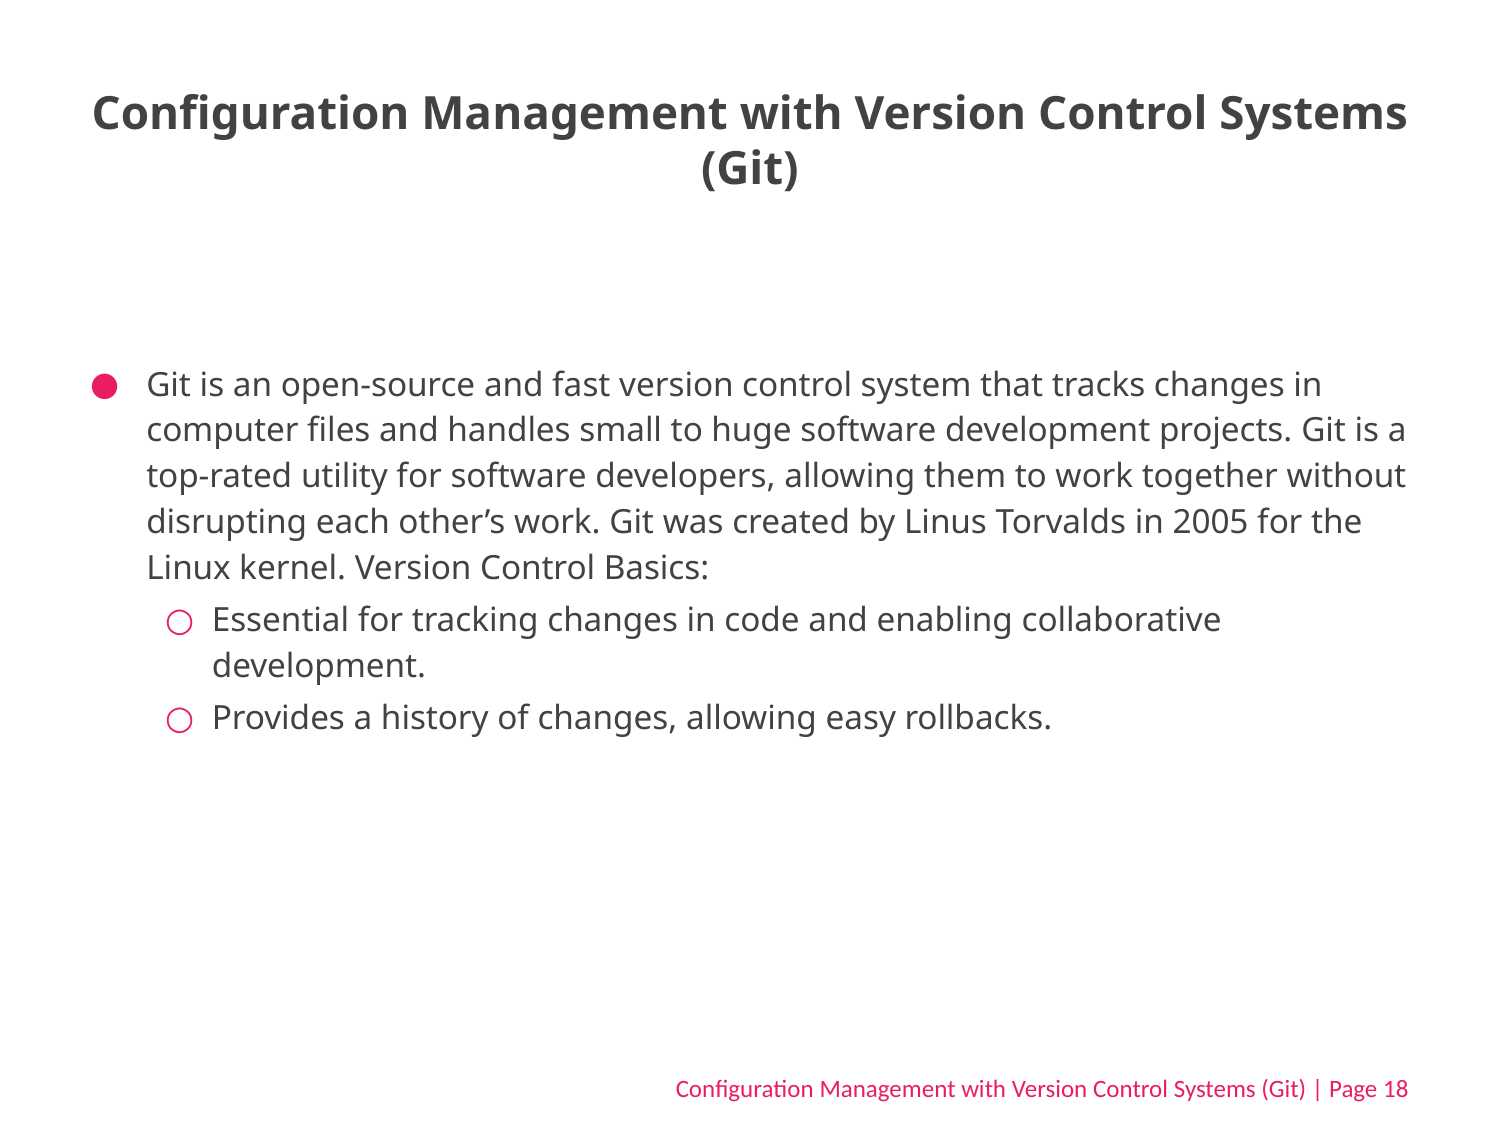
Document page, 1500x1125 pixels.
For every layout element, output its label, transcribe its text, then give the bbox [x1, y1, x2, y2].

title Configuration Management with Version Control Systems (Git) [75, 45, 1425, 233]
text_box Configuration Management with Version Control Systems (Git) | Page 18 [74, 1020, 1425, 1110]
list Git is an open-source and fast version control system that tracks changes in computer files and handles small to huge software development projects. Git is a top-rated utility for software developers, allowing them to work together without disrupting each other’s work. Git was created by Linus Torvalds in 2005 for the Linux kernel. Version Control Basics: Essential for tracking changes in code and enabling collaborative development. Provides a history of changes, allowing easy rollbacks. [75, 262, 1425, 1005]
